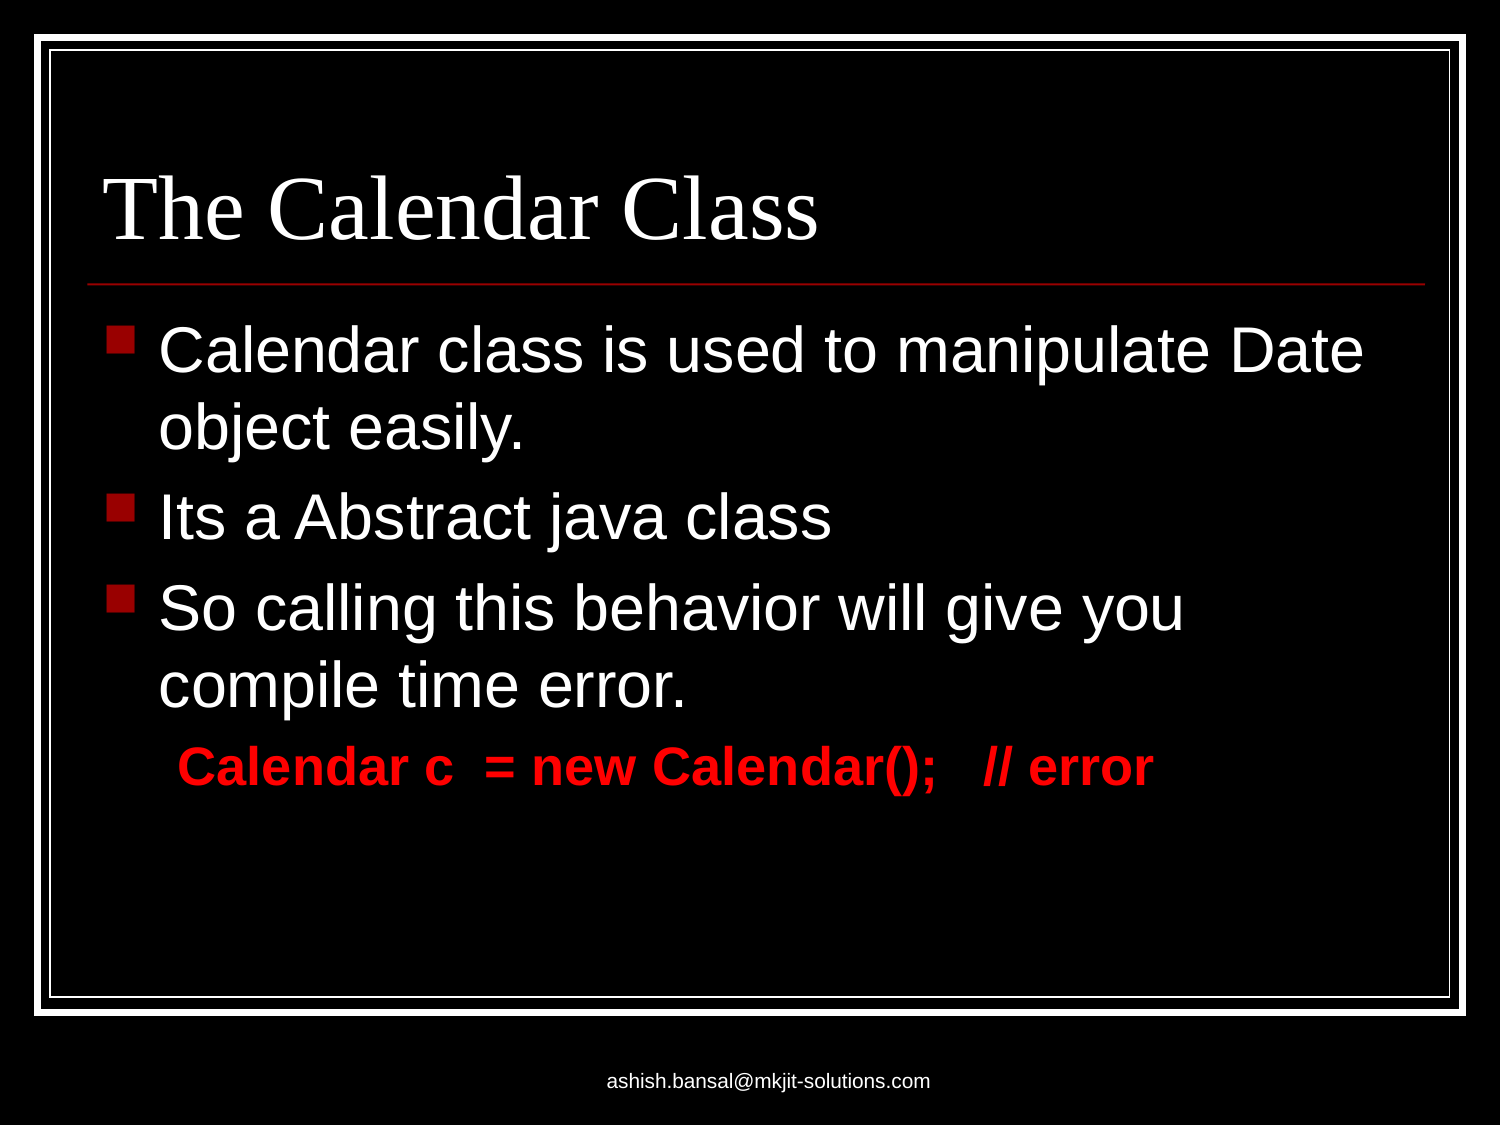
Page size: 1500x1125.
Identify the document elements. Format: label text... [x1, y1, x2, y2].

list Calendar class is used to manipulate Date object easily. Its a Abstract java class So calling this behavior will give you compile time error. Calendar c = new Calendar(); // error [87, 299, 1426, 963]
footer ashish.bansal@mkjit-solutions.com [530, 1024, 1007, 1101]
title The Calendar Class [87, 77, 1426, 266]
